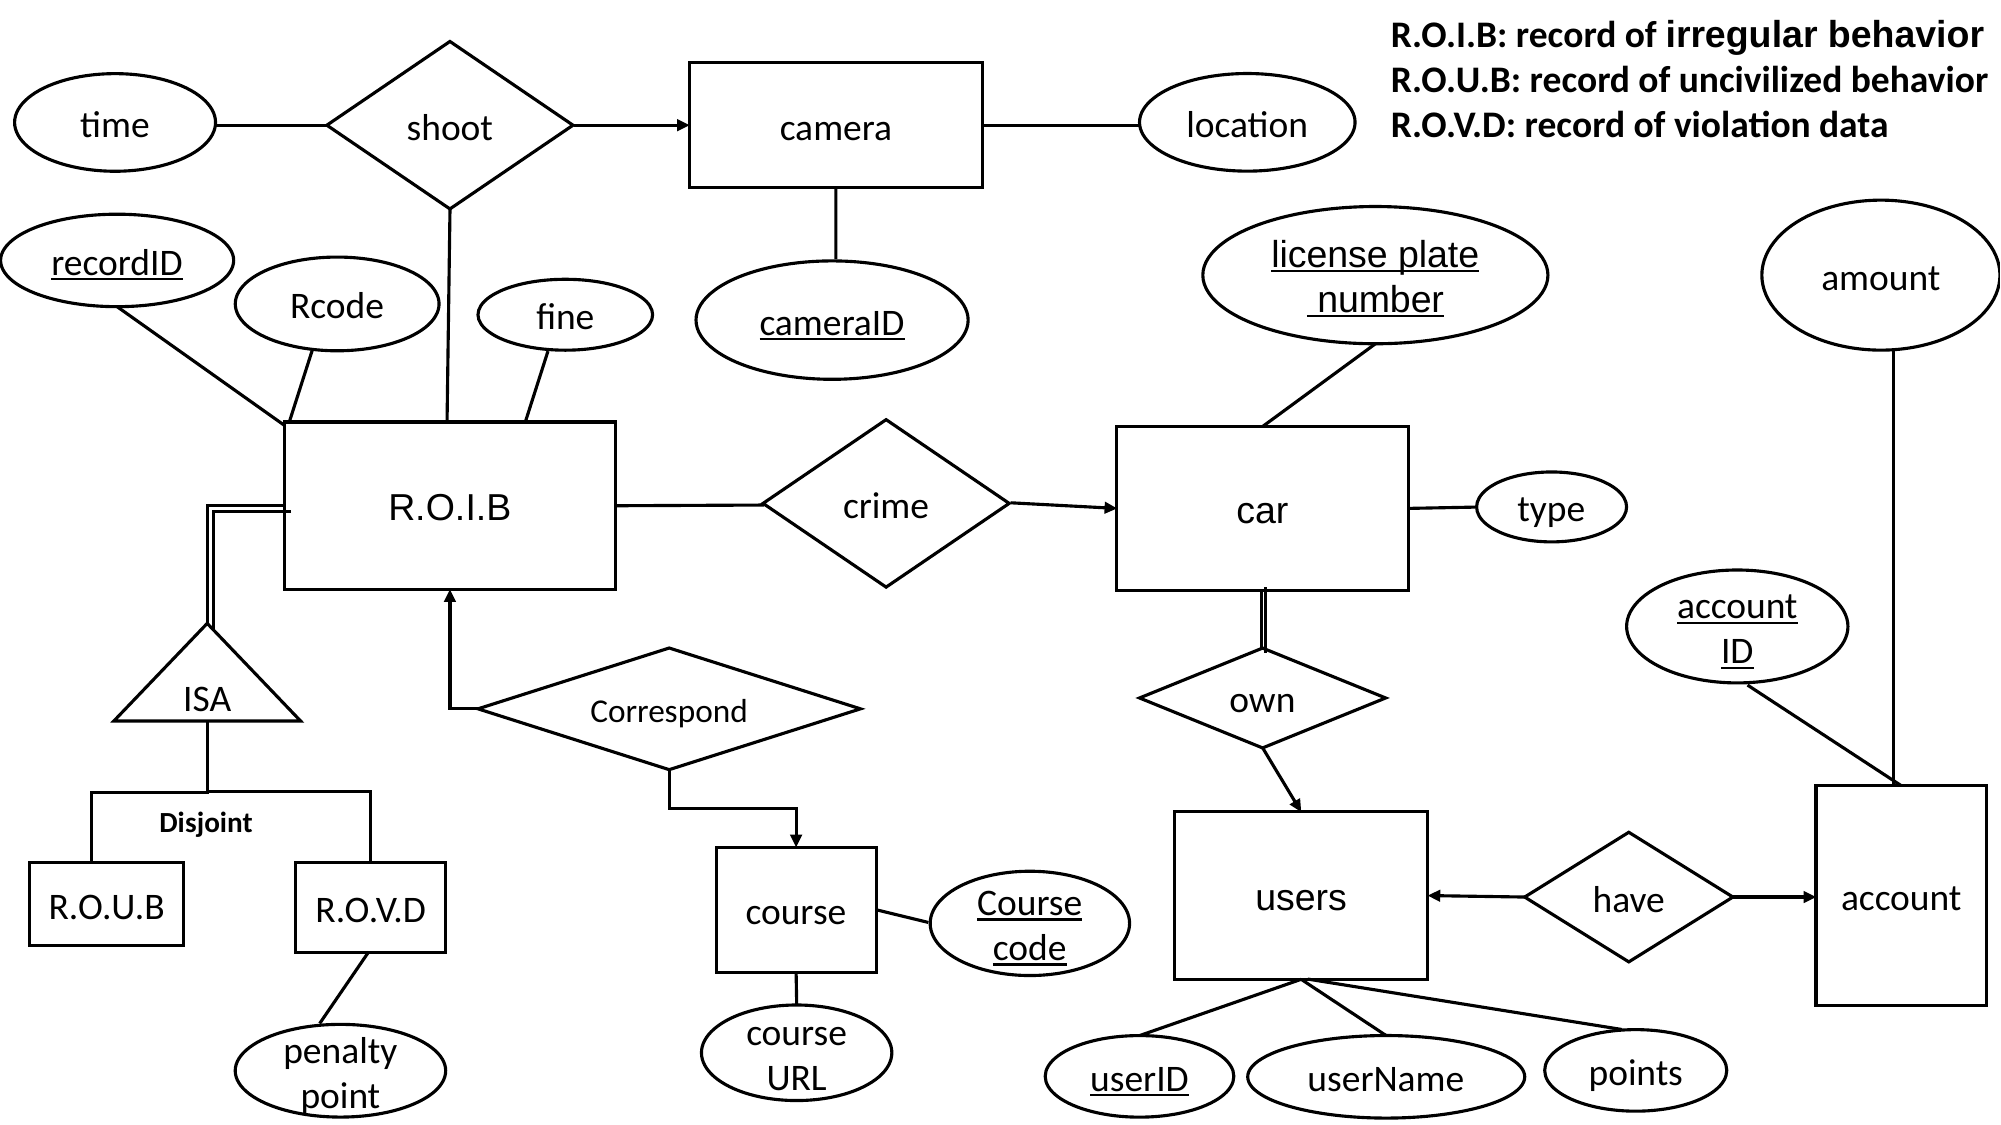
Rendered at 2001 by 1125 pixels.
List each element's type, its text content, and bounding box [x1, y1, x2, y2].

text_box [1894, 685, 1902, 786]
text_box courseURL [700, 1003, 893, 1102]
text_box Coursecode [929, 870, 1131, 977]
text_box crime [761, 418, 1010, 589]
text_box ISA [111, 622, 304, 723]
text_box course [715, 846, 877, 973]
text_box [319, 951, 369, 1024]
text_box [1010, 502, 1117, 509]
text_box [1307, 978, 1622, 1030]
text_box account [1815, 785, 1987, 1006]
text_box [213, 511, 292, 629]
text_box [1747, 685, 1893, 786]
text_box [117, 306, 285, 426]
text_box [207, 791, 371, 863]
text_box Correspond [478, 646, 864, 771]
text_box recordID [0, 213, 235, 308]
text_box car [1116, 425, 1409, 591]
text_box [1301, 979, 1387, 1036]
text_box userName [1246, 1034, 1526, 1120]
text_box fine [476, 278, 654, 352]
text_box Rcode [234, 256, 441, 352]
text_box R.O.U.B [28, 862, 185, 946]
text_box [1139, 979, 1301, 1036]
text_box own [1136, 646, 1389, 749]
text_box R.O.I.B [284, 421, 616, 590]
text_box license plate number [1201, 205, 1549, 345]
text_box location [1138, 72, 1357, 173]
text_box userID [1044, 1034, 1235, 1119]
text_box camera [689, 62, 983, 189]
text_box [289, 350, 313, 422]
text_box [78, 734, 221, 850]
text_box time [13, 72, 217, 173]
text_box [1262, 343, 1376, 427]
text_box cameraID [694, 259, 970, 381]
text_box R.O.V.D [295, 862, 447, 953]
text_box users [1173, 811, 1429, 979]
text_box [693, 744, 772, 872]
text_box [449, 589, 478, 709]
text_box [1262, 747, 1302, 812]
text_box amount [1760, 199, 2000, 352]
text_box accountID [1625, 568, 1849, 684]
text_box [207, 505, 285, 624]
text_box R.O.I.B: record of irregular behavior R.O.U.B: record of uncivilized behavior R.O.V.D: record of violation data [1376, 3, 2000, 153]
text_box shoot [326, 40, 574, 209]
text_box have [1525, 831, 1733, 964]
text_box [876, 909, 929, 923]
text_box penalty point [234, 1024, 447, 1119]
text_box points [1543, 1028, 1728, 1113]
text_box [525, 351, 548, 423]
text_box type [1475, 470, 1628, 543]
